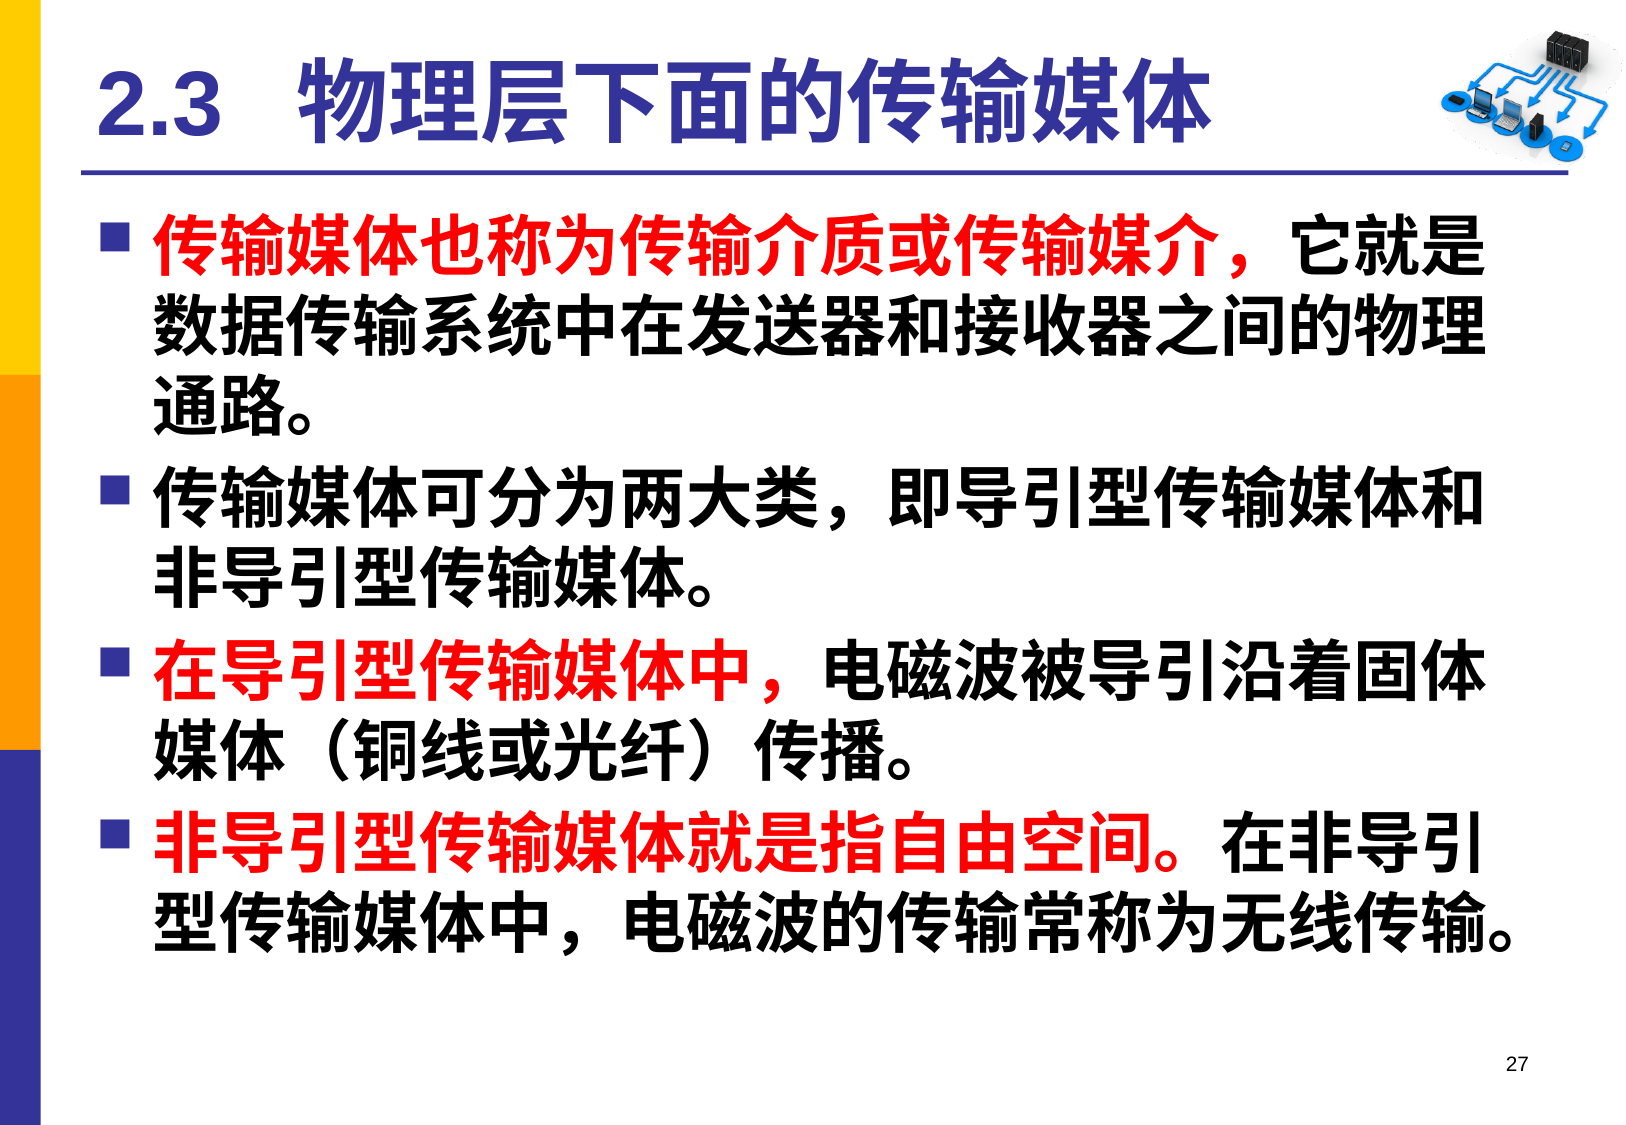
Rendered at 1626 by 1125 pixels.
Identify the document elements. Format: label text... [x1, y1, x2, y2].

list 传输媒体也称为传输介质或传输媒介，它就是数据传输系统中在发送器和接收器之间的物理通路。 传输媒体可分为两大类，即导引型传输媒体和非导引型传输媒体。 在导引型传输媒体中，电磁波被导引沿着固体媒体（铜线或光纤）传播。 非导引型传输媒体就是指自由空间。在非导引型传输媒体中，电磁波的传输常称为无线传输。 [81, 196, 1569, 1006]
slide_number 27 [1164, 1042, 1544, 1118]
picture [1438, 30, 1624, 165]
title 2.3 物理层下面的传输媒体 [81, 30, 1569, 161]
